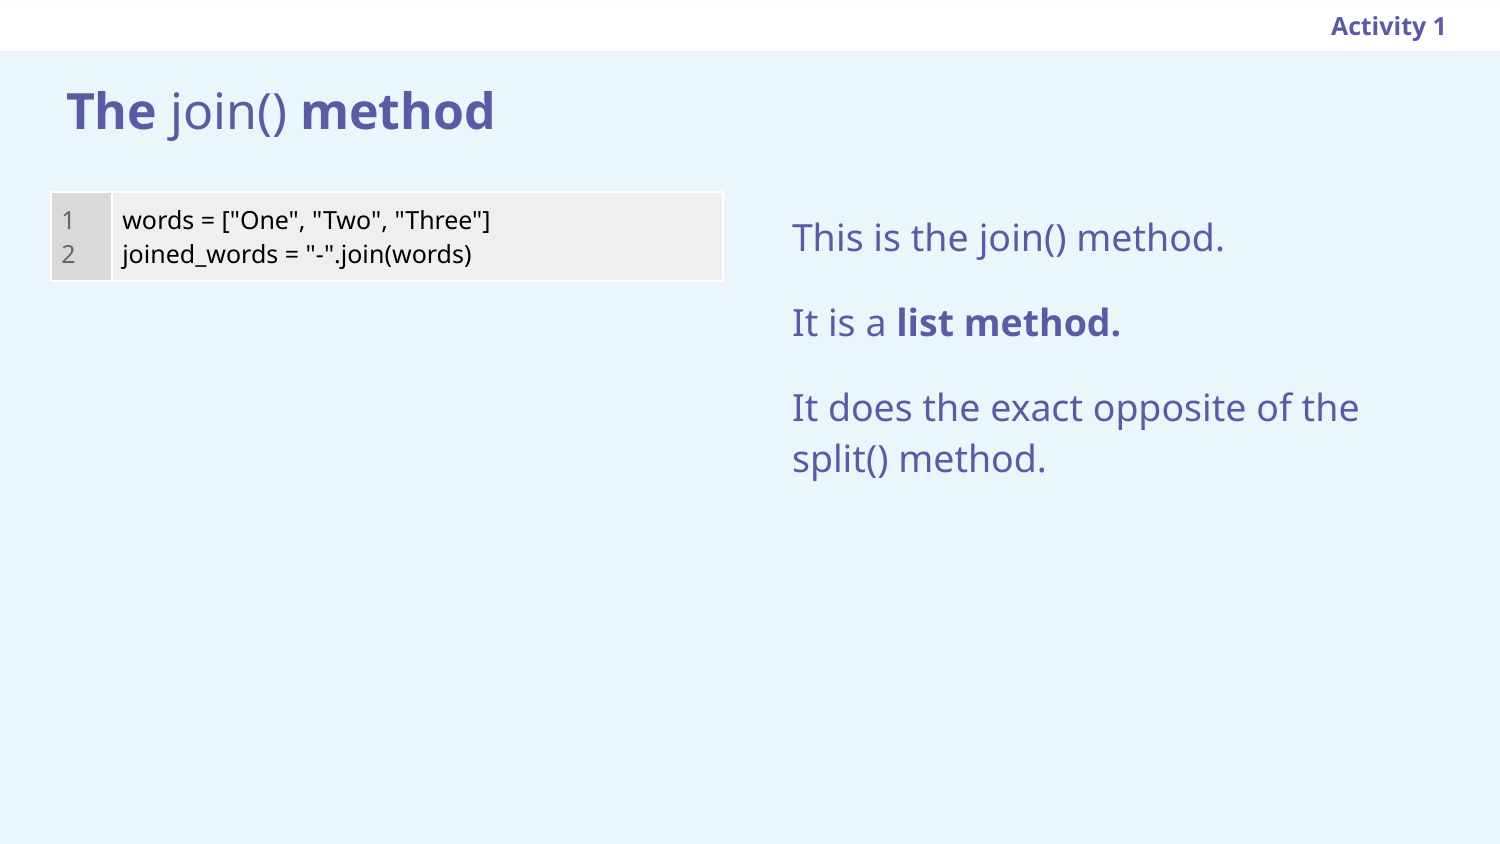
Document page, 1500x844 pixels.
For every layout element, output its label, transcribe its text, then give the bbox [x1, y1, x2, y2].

table_header words = ["One", "Two", "Three"] joined_words = "-".join(words) [113, 193, 722, 280]
title The join() method [51, 52, 1449, 167]
table_header 1 2 [52, 193, 111, 280]
subtitle Activity 1 [862, 0, 1448, 52]
list This is the join() method. It is a list method. It does the exact opposite of the split() method. [776, 191, 1449, 793]
